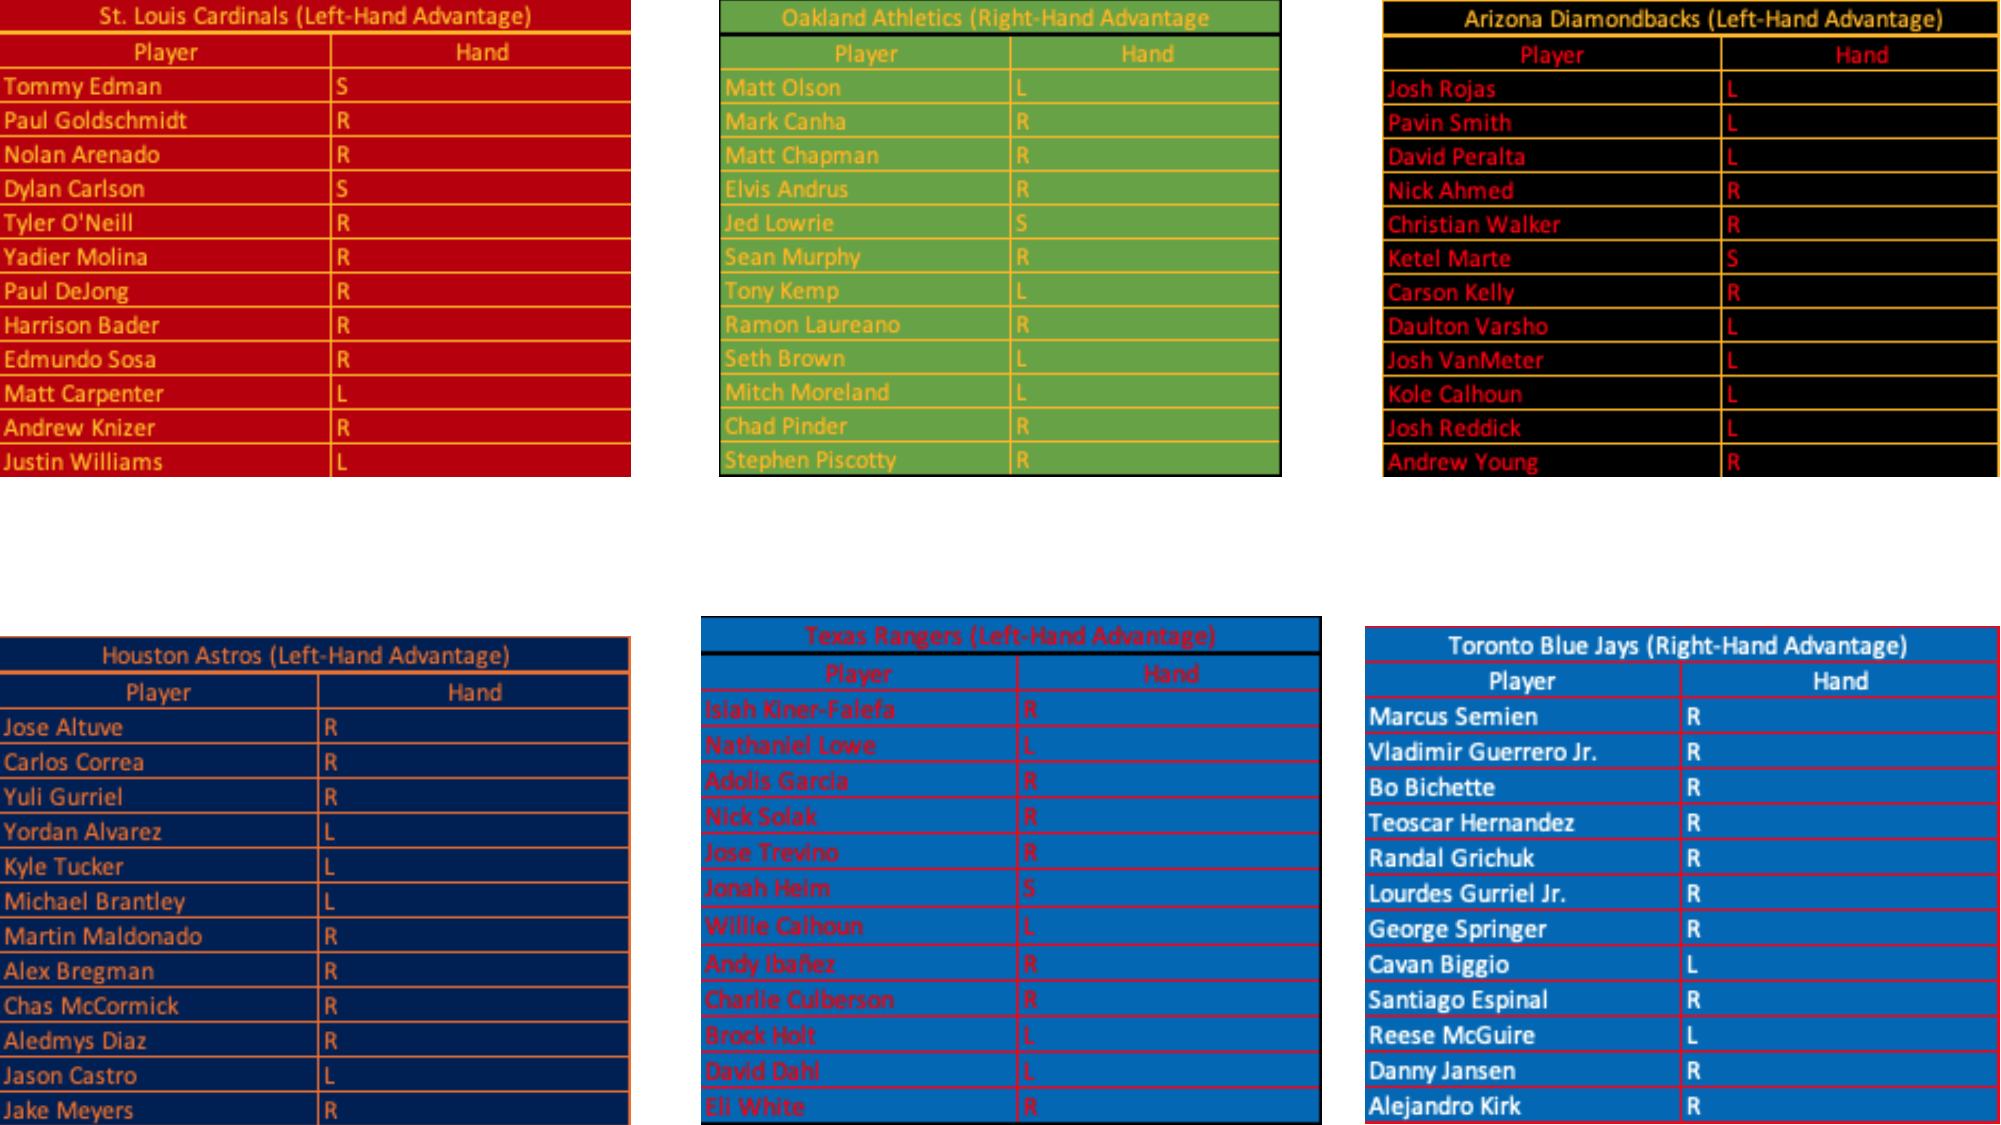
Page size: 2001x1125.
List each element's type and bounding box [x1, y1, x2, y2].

picture [701, 616, 1322, 1125]
picture [0, 0, 631, 478]
picture [1365, 626, 2000, 1124]
picture [1382, 0, 2000, 478]
picture [0, 636, 631, 1125]
picture [719, 0, 1282, 478]
